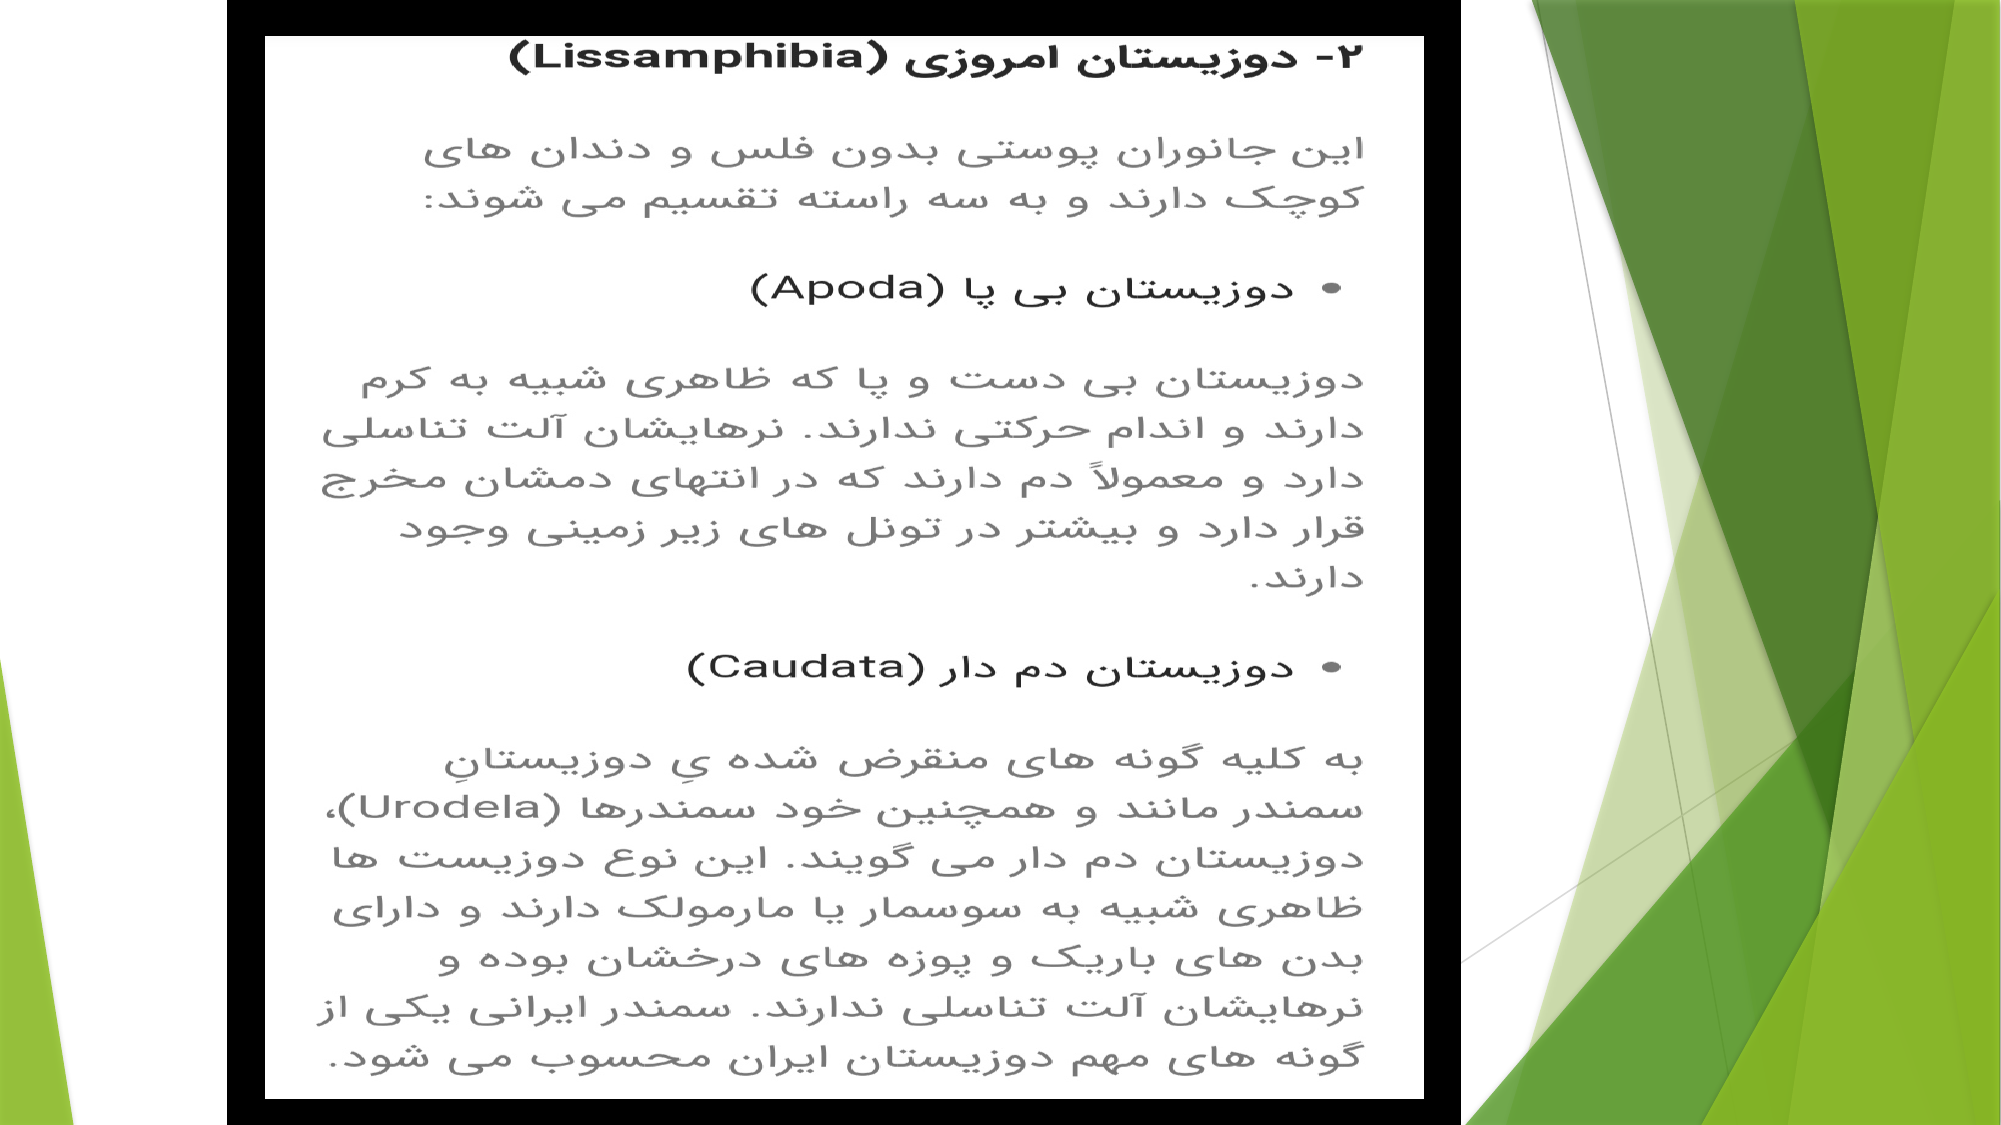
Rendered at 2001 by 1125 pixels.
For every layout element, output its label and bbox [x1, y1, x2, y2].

picture [264, 35, 1425, 1100]
